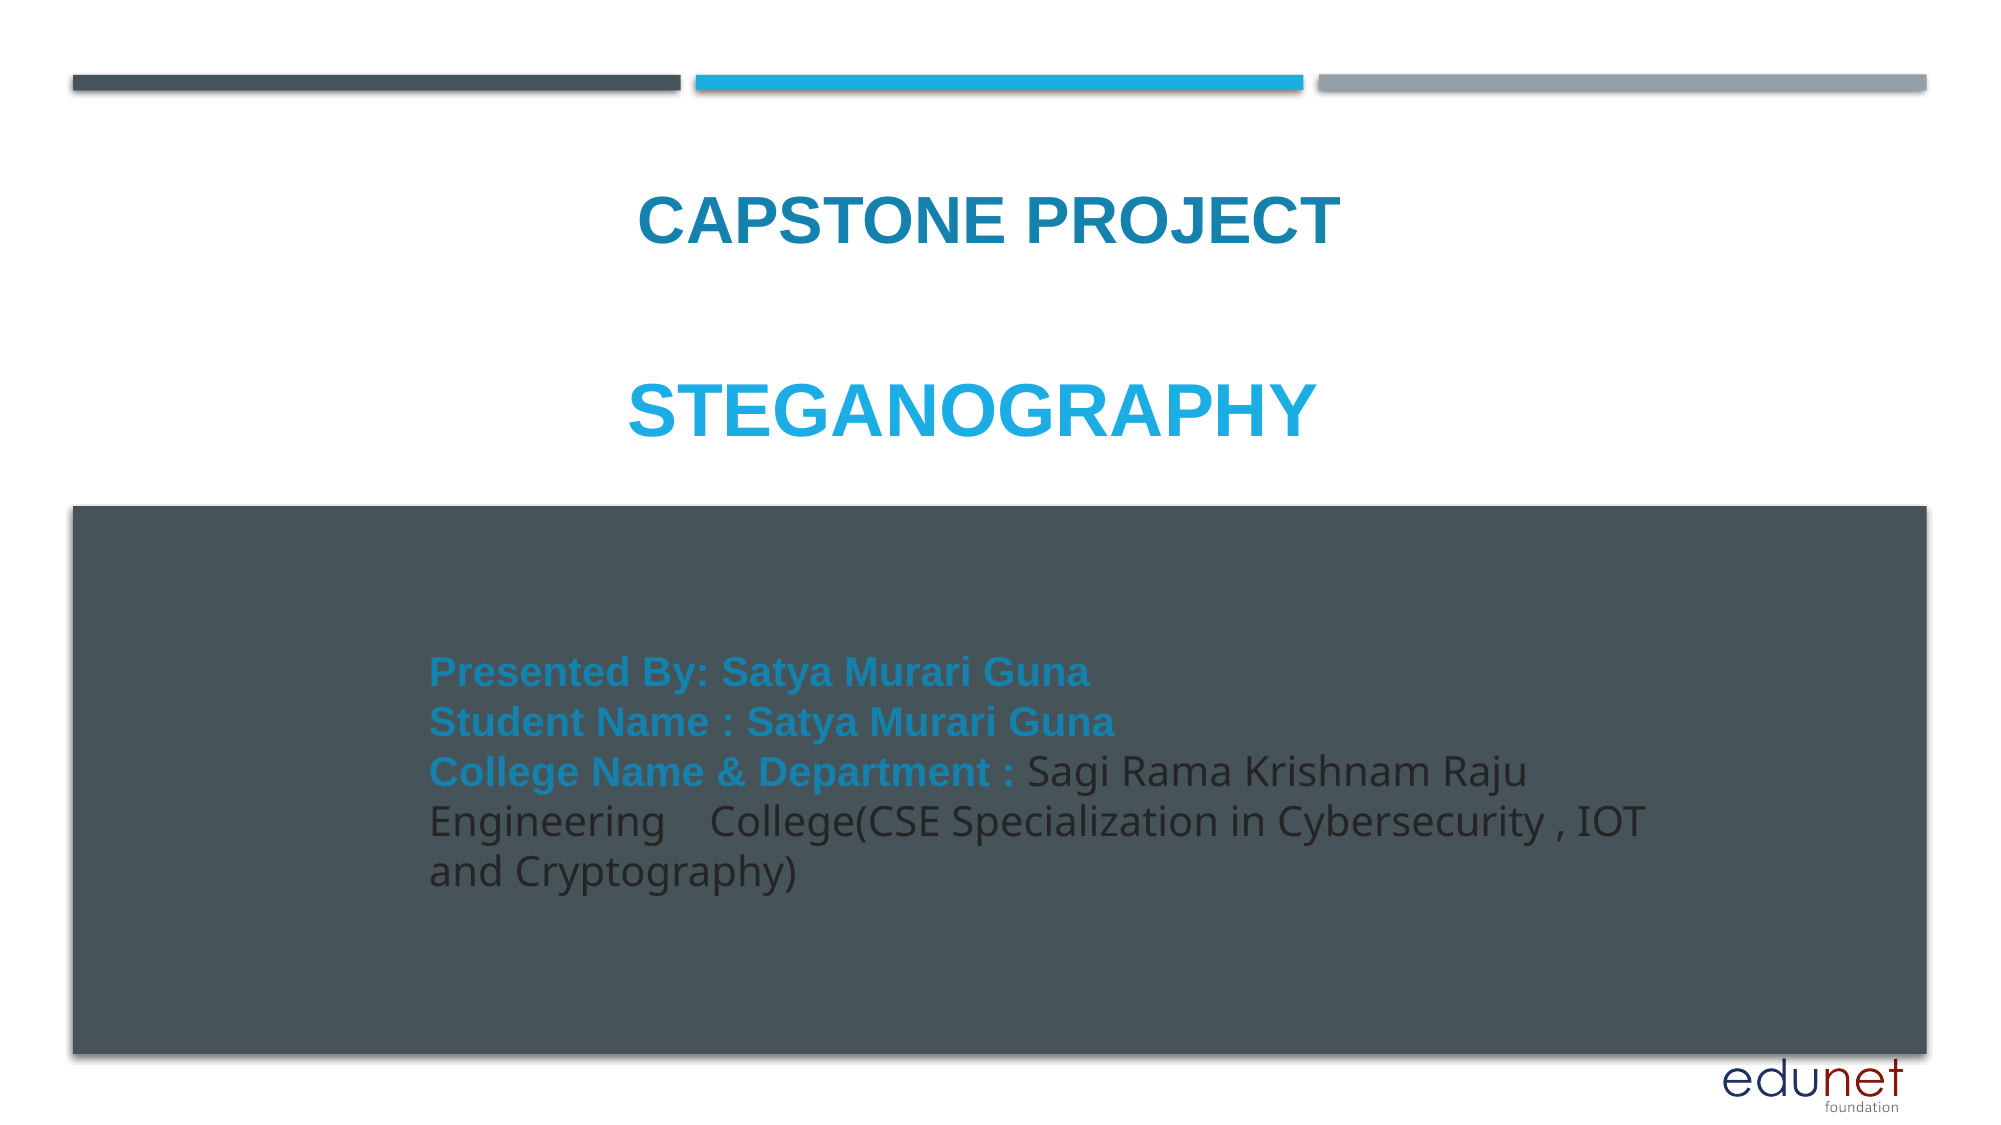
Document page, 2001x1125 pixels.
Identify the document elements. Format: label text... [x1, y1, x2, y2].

text_box Presented By: Satya Murari Guna Student Name : Satya Murari Guna College Name & Department : Sagi Rama Krishnam Raju Engineering College(CSE Specialization in Cybersecurity , IOT and Cryptography) [413, 637, 1723, 953]
picture [1719, 1056, 1905, 1116]
text_box CAPSTONE PROJECT [0, 169, 2000, 265]
title Steganography [222, 298, 1723, 460]
